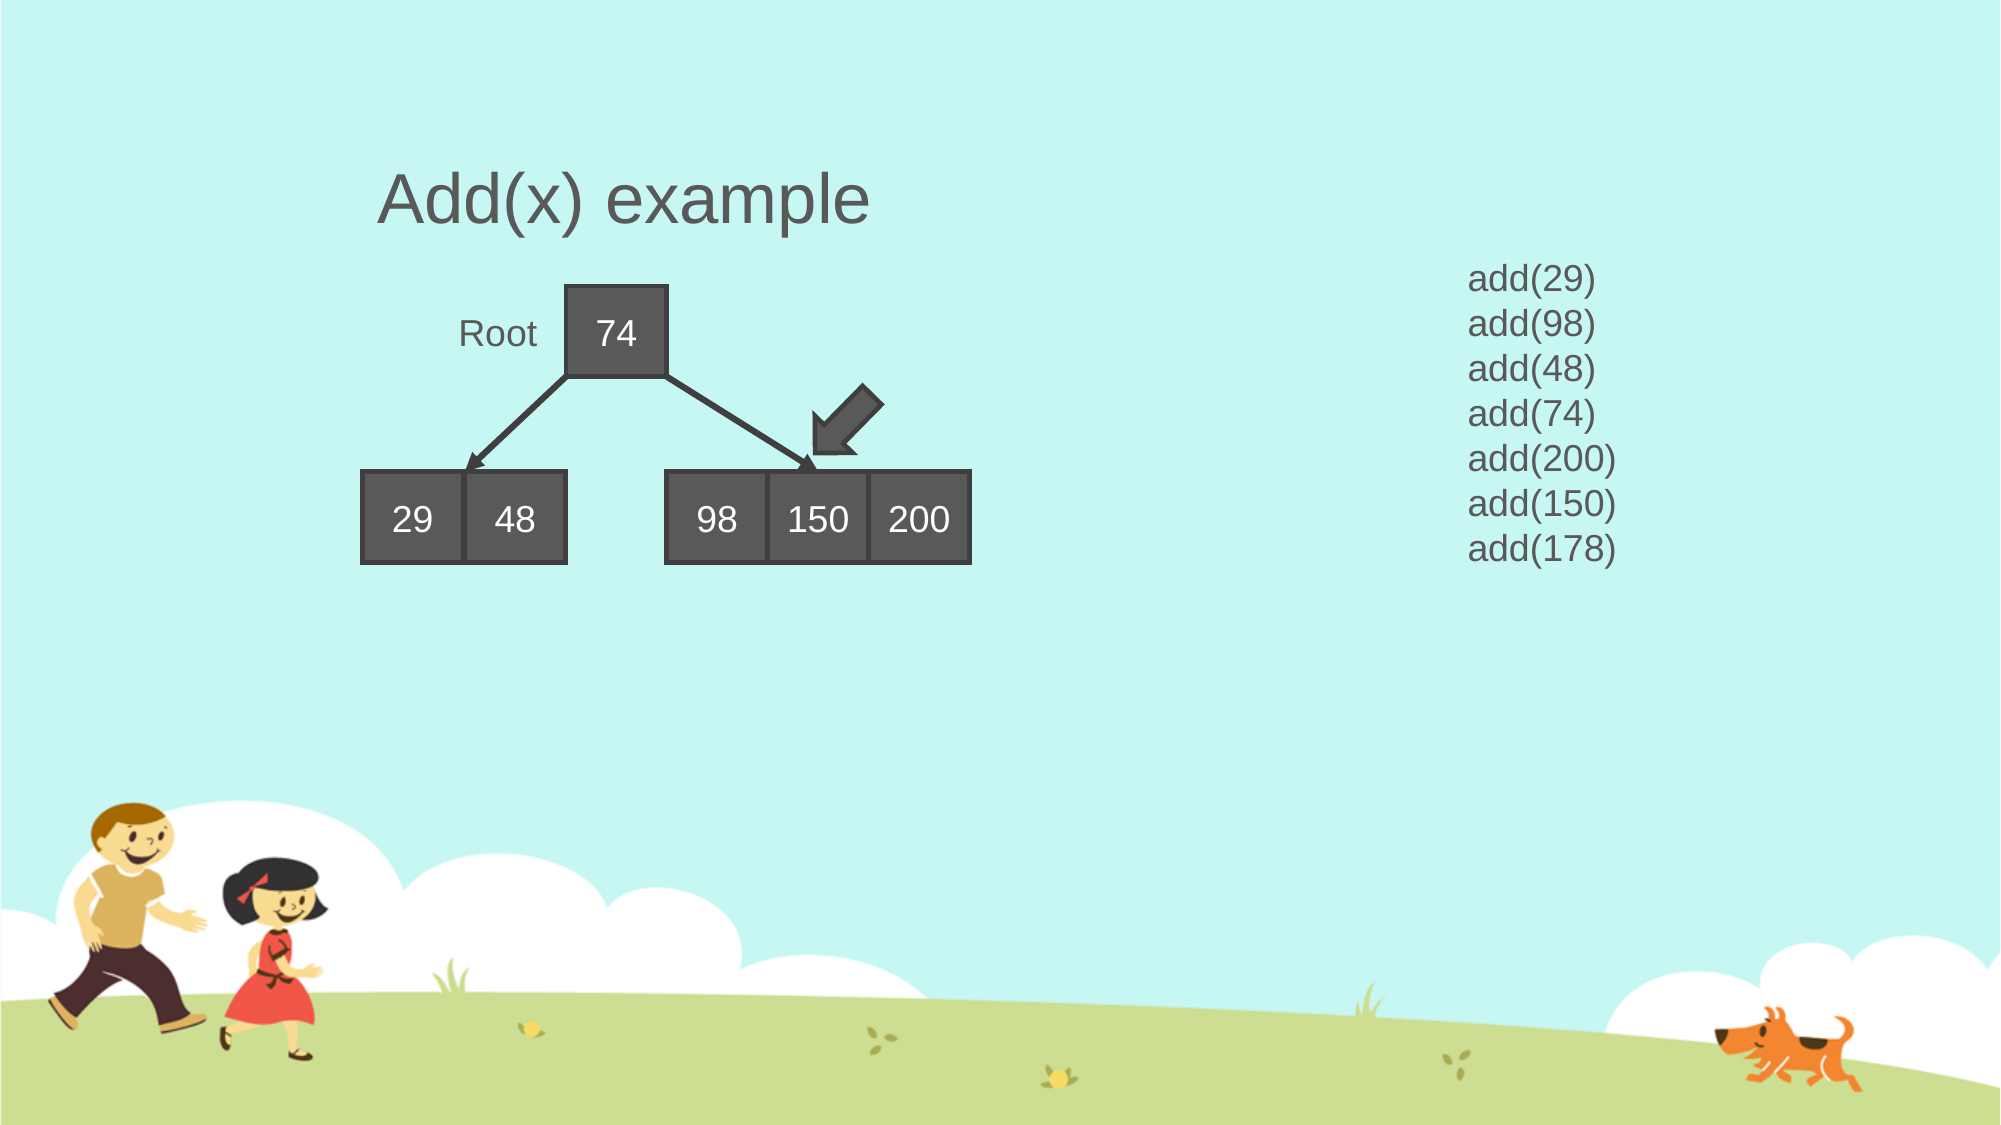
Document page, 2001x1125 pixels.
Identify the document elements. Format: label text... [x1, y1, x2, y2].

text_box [666, 376, 819, 472]
text_box 150 [767, 471, 868, 563]
text_box Root [443, 300, 555, 361]
picture [0, 0, 2001, 1125]
text_box [823, 385, 882, 454]
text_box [464, 376, 567, 472]
title Add(x) example [362, 50, 1900, 247]
text_box 200 [868, 471, 970, 563]
text_box 29 [362, 471, 464, 563]
text_box 98 [666, 479, 767, 563]
text_box 48 [464, 479, 566, 563]
text_box add(29) add(98) add(48) add(74) add(200) add(150) add(178) [1452, 246, 1900, 622]
text_box 74 [565, 285, 667, 377]
